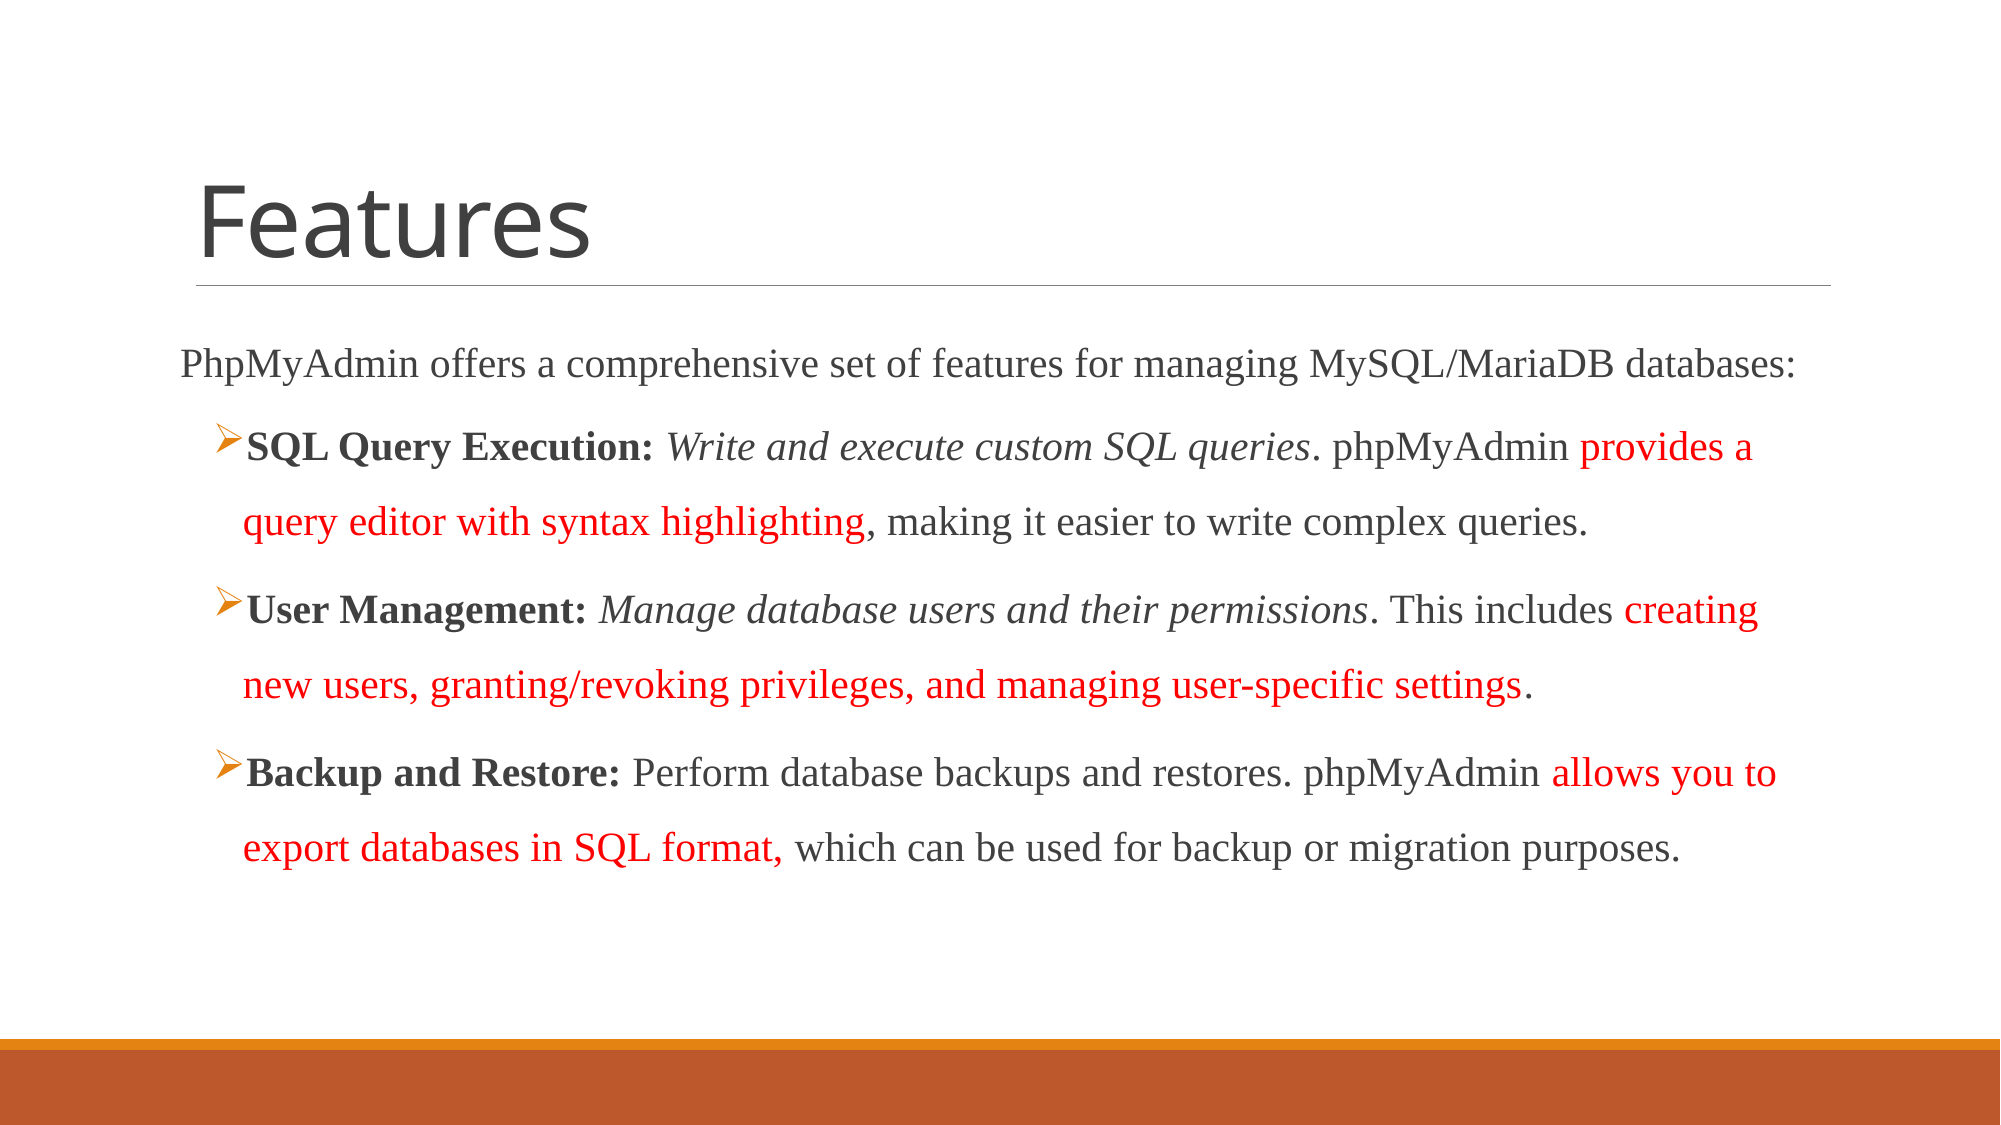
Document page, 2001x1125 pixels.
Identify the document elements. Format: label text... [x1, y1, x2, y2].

title Features [180, 47, 1830, 285]
list PhpMyAdmin offers a comprehensive set of features for managing MySQL/MariaDB databases: SQL Query Execution: Write and execute custom SQL queries. phpMyAdmin provides a query editor with syntax highlighting, making it easier to write complex queries. User Management: Manage database users and their permissions. This includes creating new users, granting/revoking privileges, and managing user-specific settings. Backup and Restore: Perform database backups and restores. phpMyAdmin allows you to export databases in SQL format, which can be used for backup or migration purposes. [180, 302, 1830, 963]
